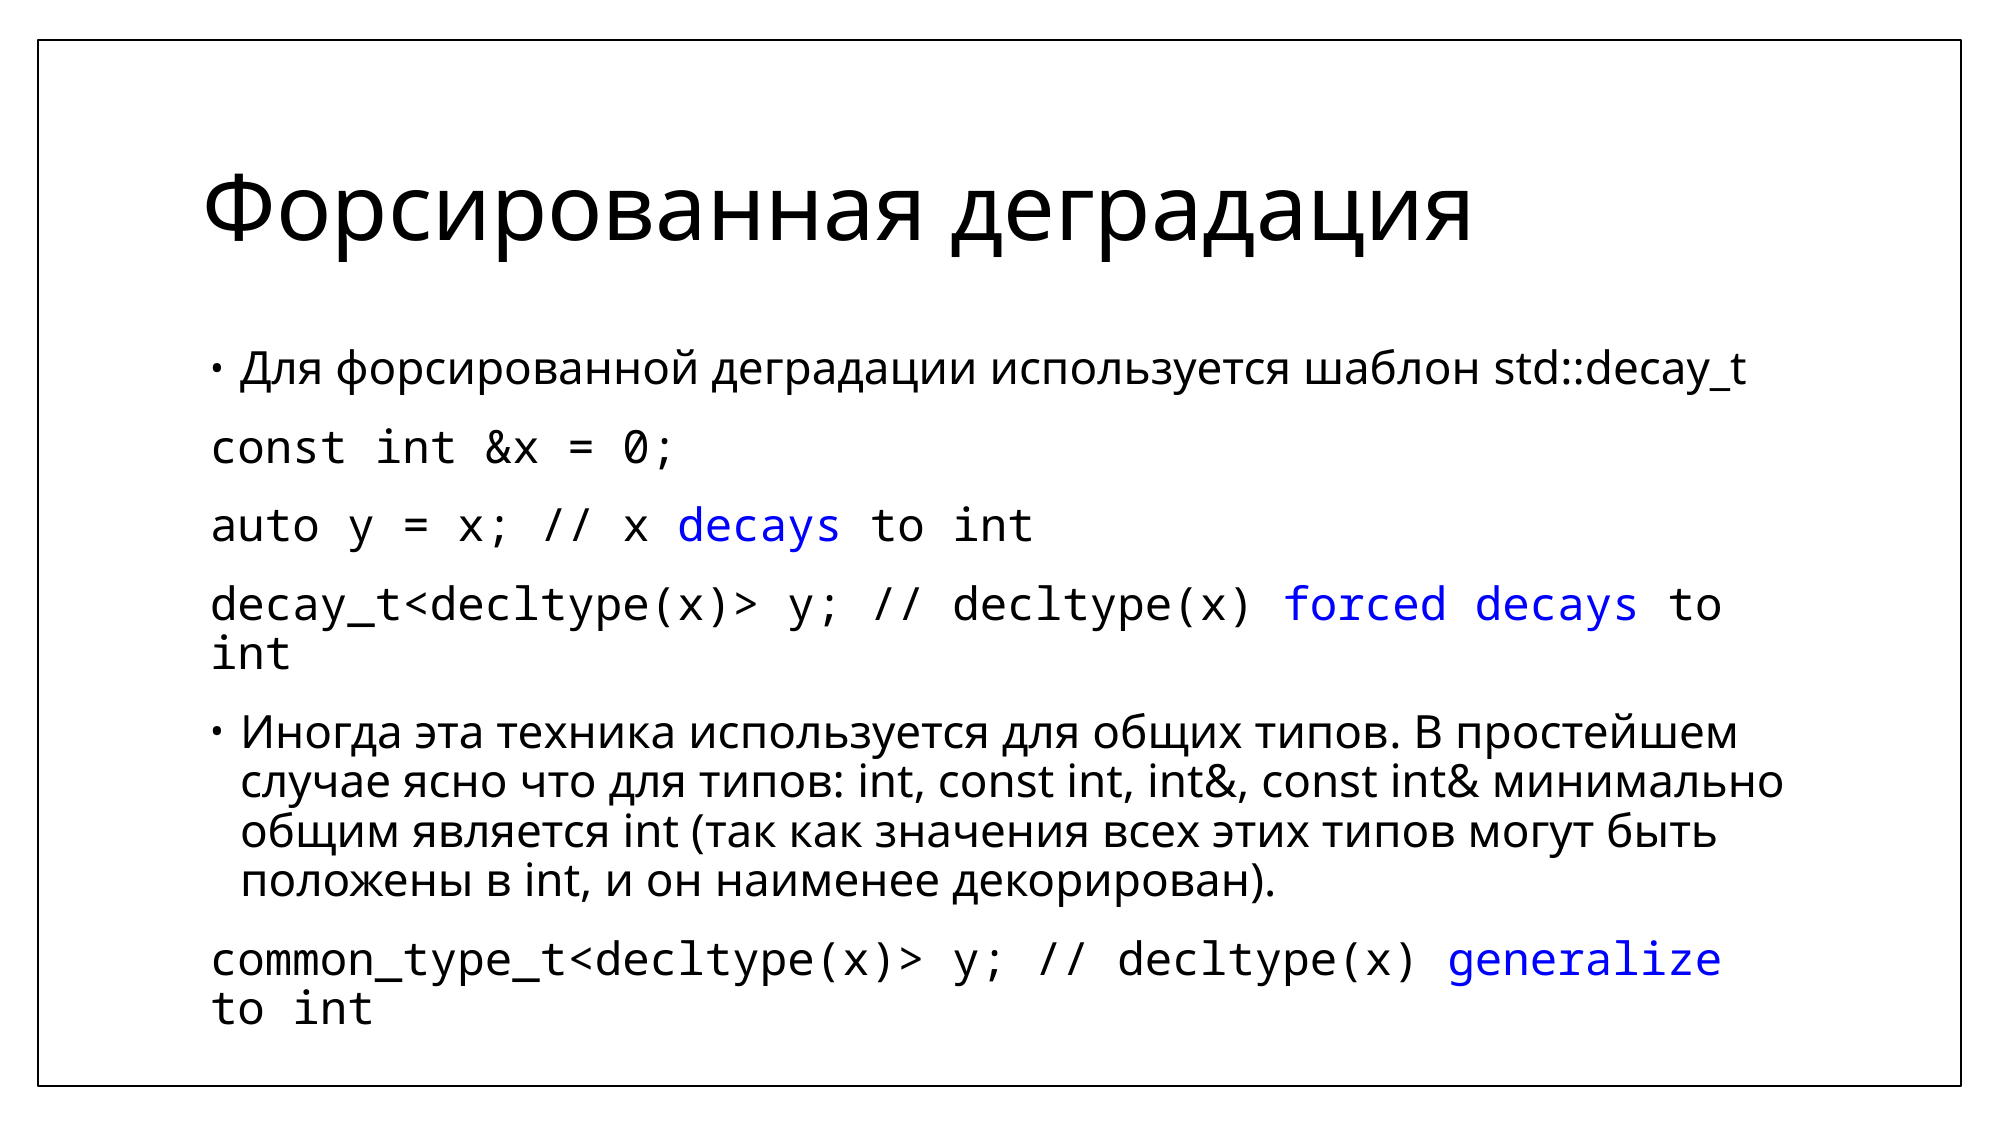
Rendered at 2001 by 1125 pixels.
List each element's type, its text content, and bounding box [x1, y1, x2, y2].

title Форсированная деградация [187, 99, 1808, 323]
list Для форсированной деградации используется шаблон std::decay_t const int &x = 0; auto y = x; // x decays to int decay_t<decltype(x)> y; // decltype(x) forced decays to int Иногда эта техника используется для общих типов. В простейшем случае ясно что для типов: int, const int, int&, const int& минимально общим является int (так как значения всех этих типов могут быть положены в int, и он наименее декорирован). common_type_t<decltype(x)> y; // decltype(x) generalize to int [187, 337, 1808, 1000]
